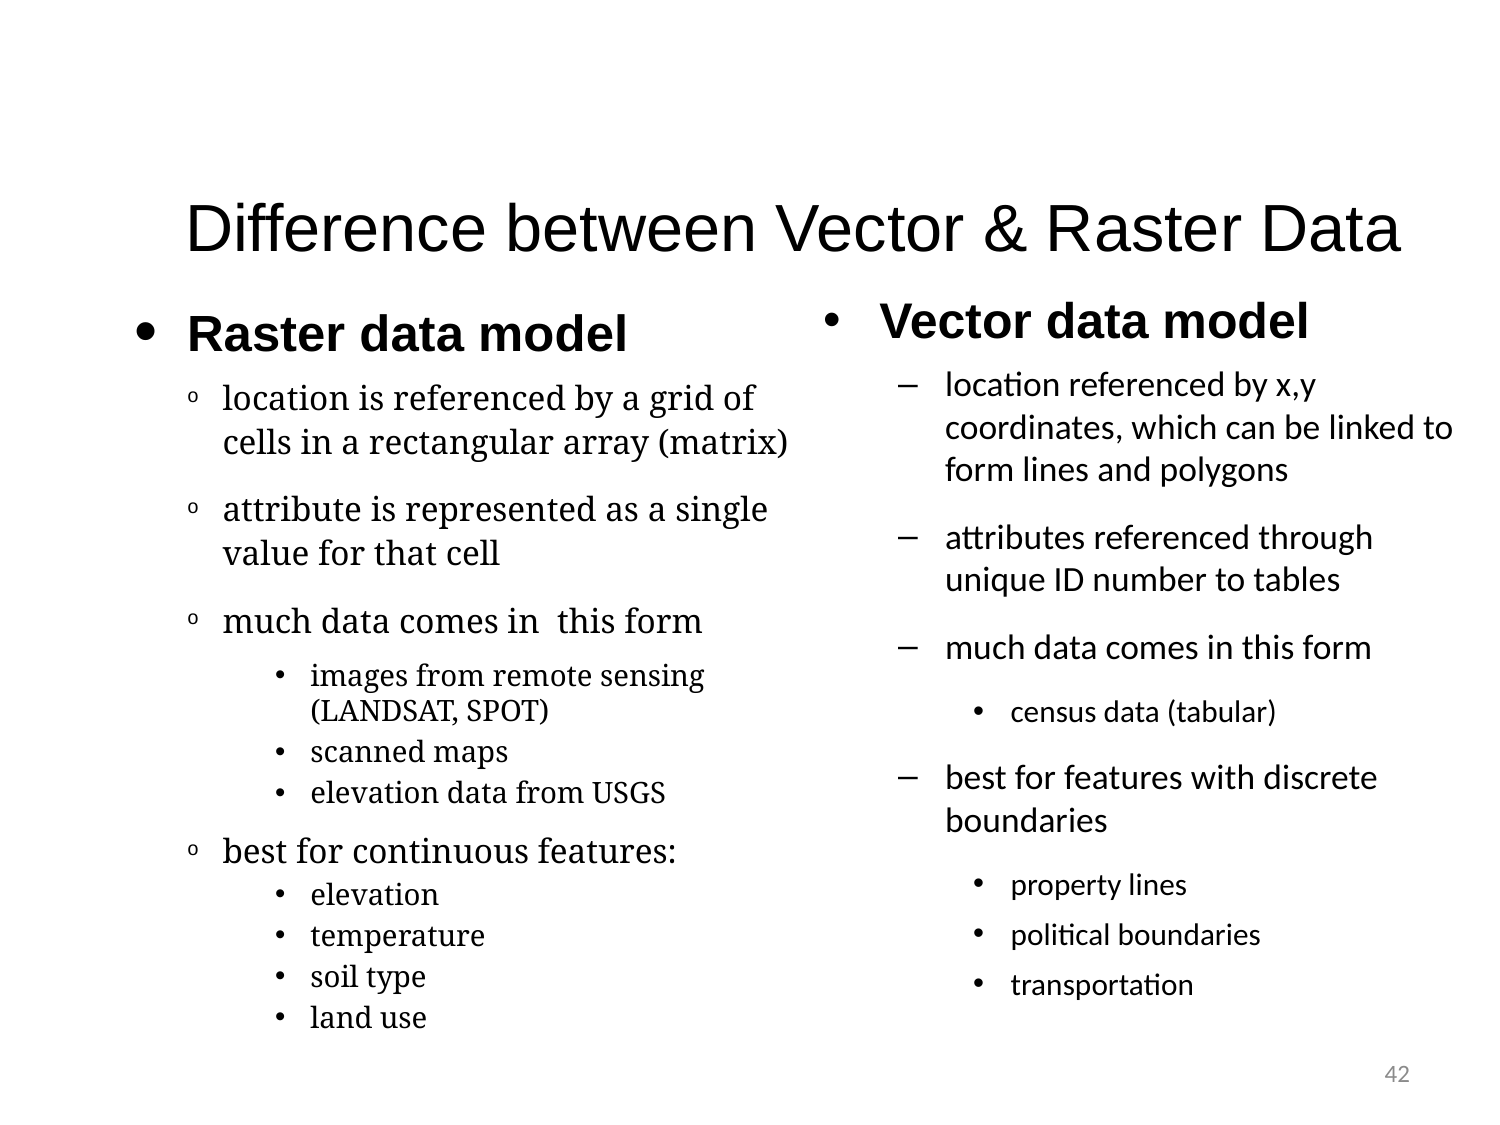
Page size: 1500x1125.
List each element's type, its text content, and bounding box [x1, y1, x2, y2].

text_box Vector data model location referenced by x,y coordinates, which can be linked to form lines and polygons attributes referenced through unique ID number to tables much data comes in this form census data (tabular) best for features with discrete boundaries property lines political boundaries transportation [808, 287, 1471, 1075]
text_box Raster data model location is referenced by a grid of cells in a rectangular array (matrix) attribute is represented as a single value for that cell much data comes in this form images from remote sensing (LANDSAT, SPOT) scanned maps elevation data from USGS best for continuous features: elevation temperature soil type land use [119, 262, 813, 1088]
slide_number 42 [1074, 1042, 1425, 1103]
title Difference between Vector & Raster Data [162, 149, 1425, 287]
